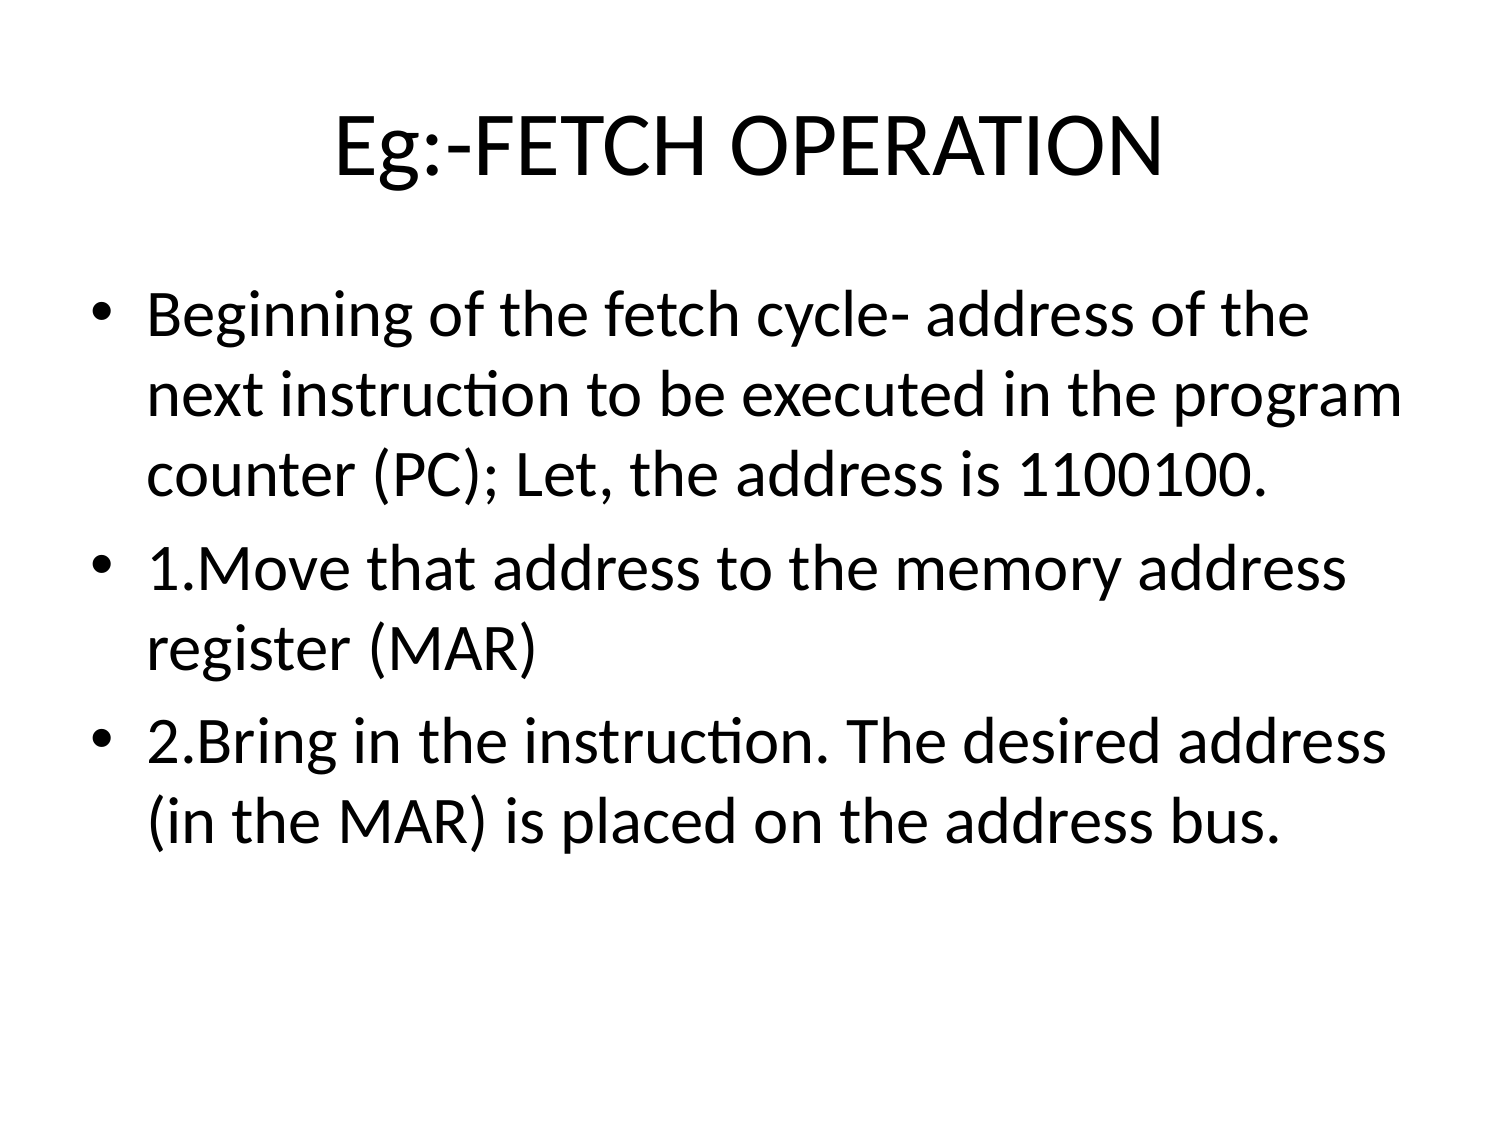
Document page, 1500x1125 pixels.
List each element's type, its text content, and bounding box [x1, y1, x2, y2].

title Eg:-FETCH OPERATION [75, 45, 1425, 233]
list Beginning of the fetch cycle- address of the next instruction to be executed in the program counter (PC); Let, the address is 1100100. 1.Move that address to the memory address register (MAR) 2.Bring in the instruction. The desired address (in the MAR) is placed on the address bus. [75, 262, 1425, 1005]
